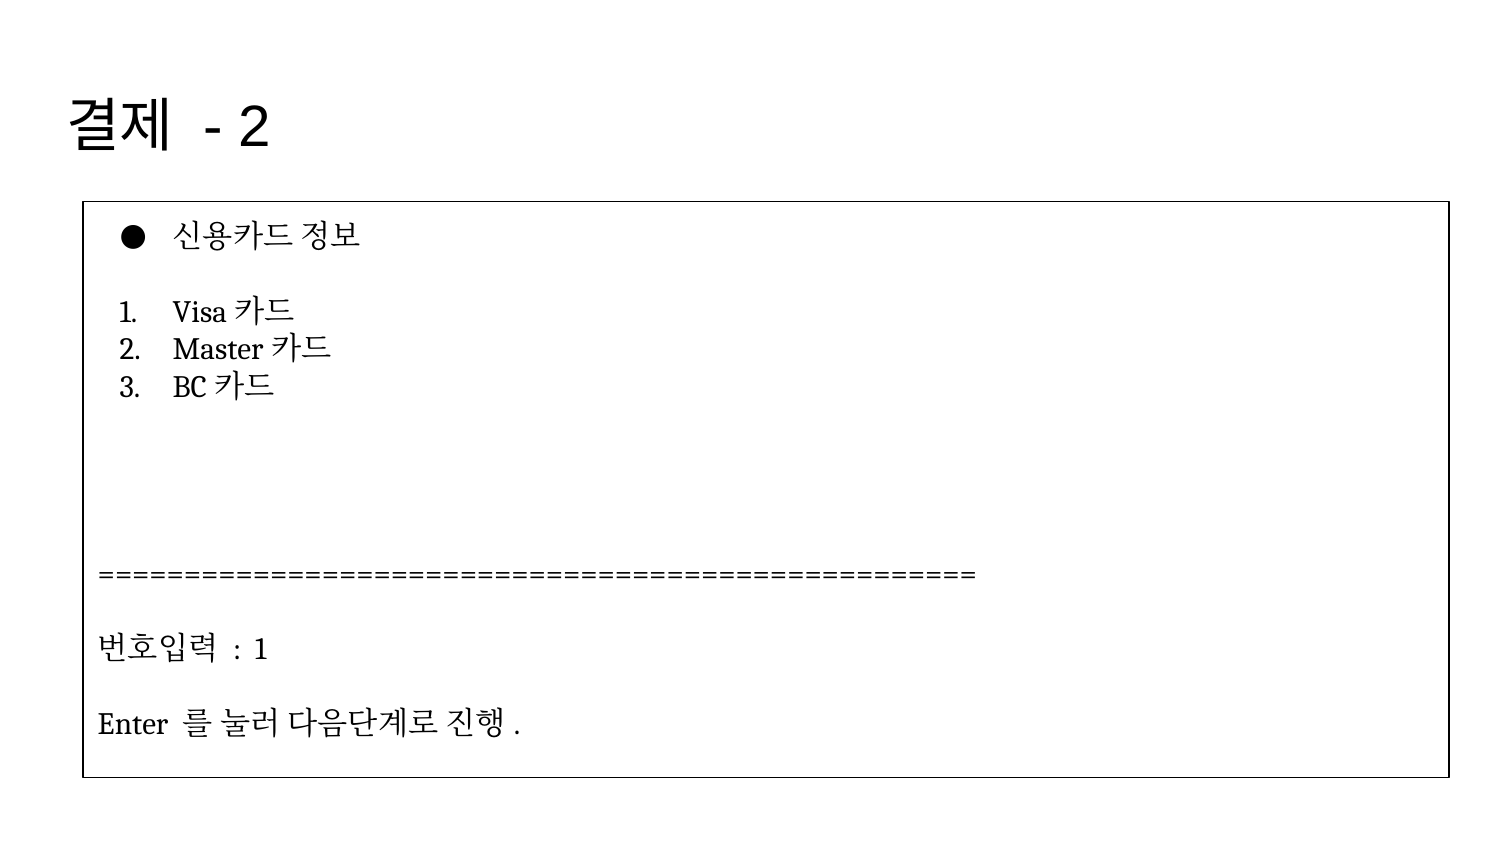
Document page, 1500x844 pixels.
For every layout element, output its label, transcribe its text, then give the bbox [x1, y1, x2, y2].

text_box 신용카드 정보 Visa카드 Master카드 BC카드 =================================================== 번호입력 : 1 Enter 를 눌러 다음단계로 진행. [82, 201, 1449, 778]
title 결제 - 2 [51, 72, 1449, 167]
